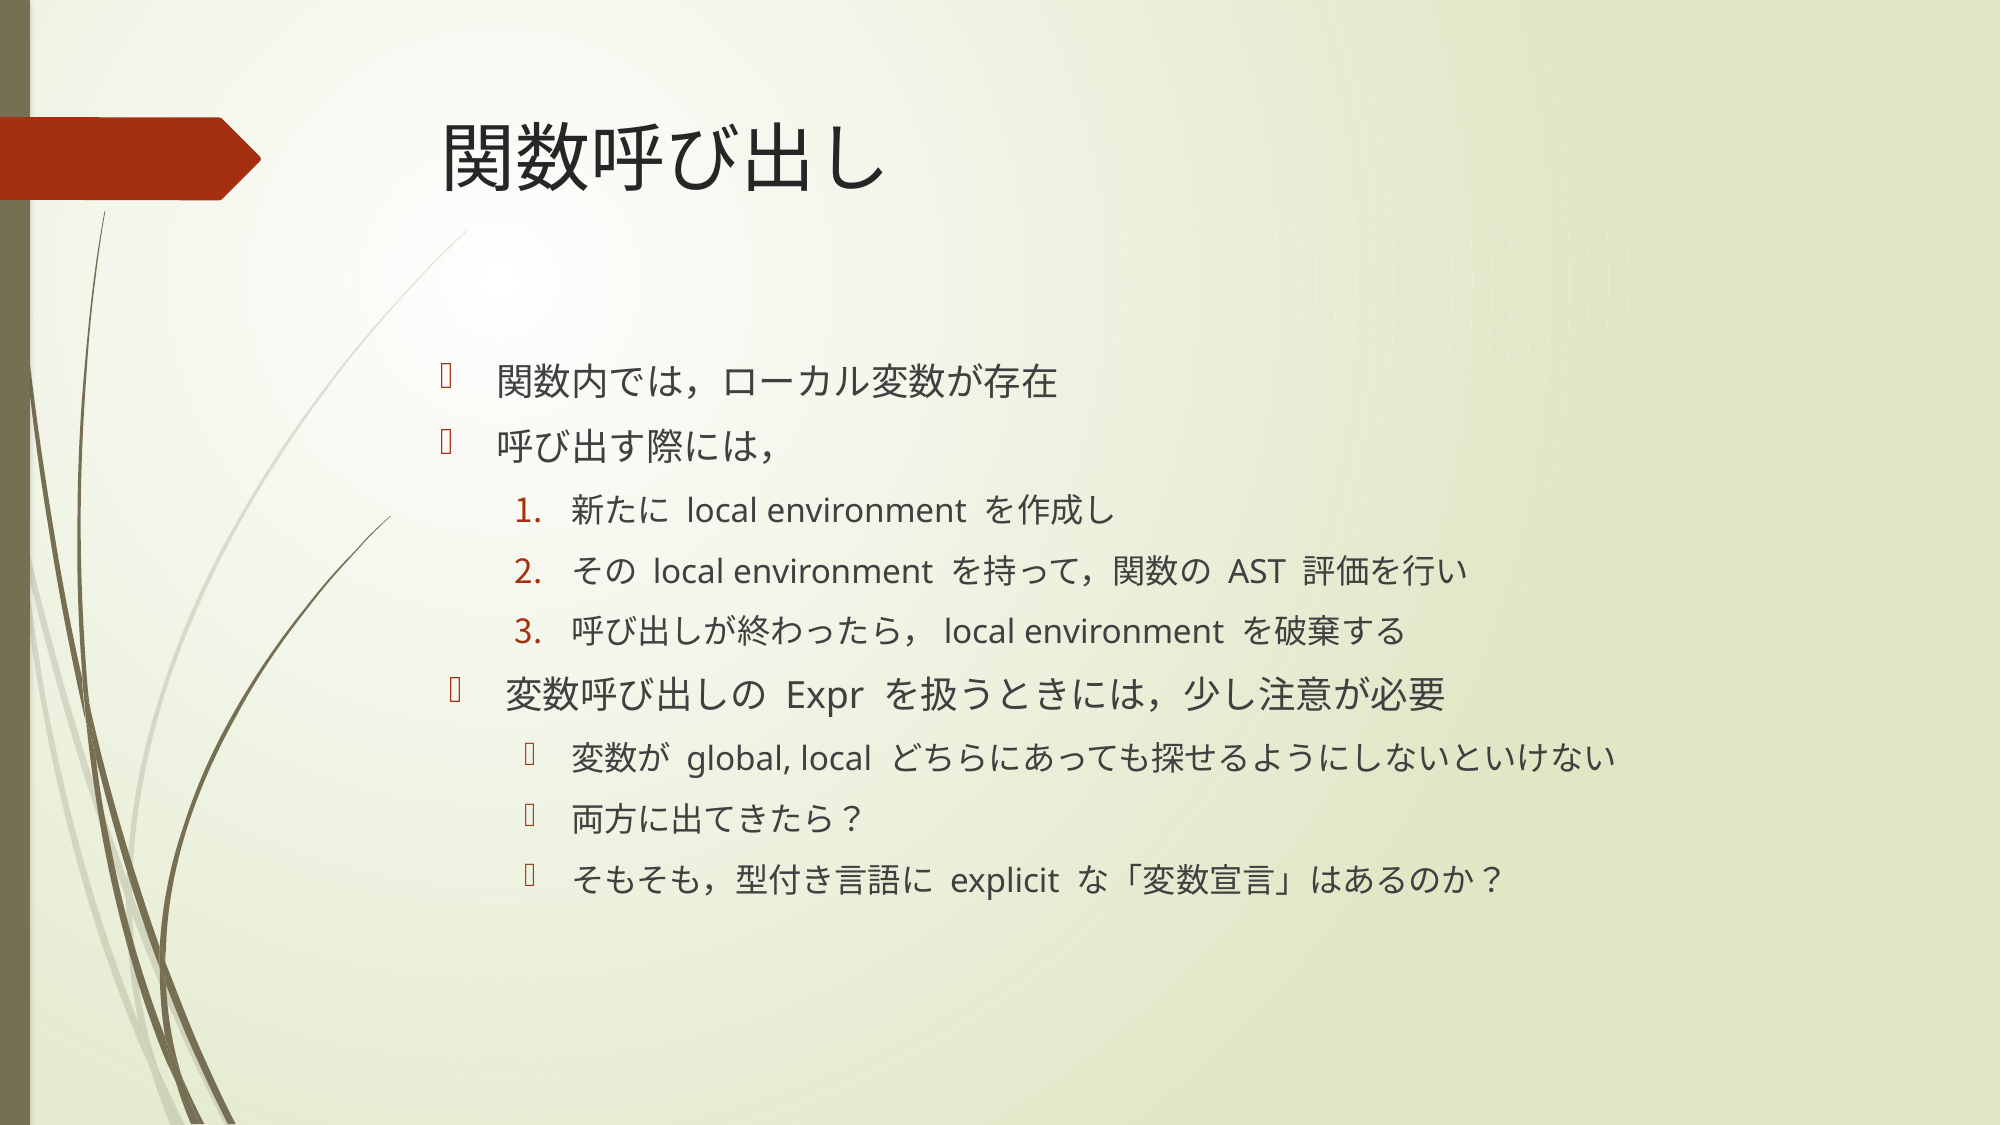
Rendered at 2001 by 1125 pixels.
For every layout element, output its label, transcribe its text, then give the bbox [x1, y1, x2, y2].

list 関数内では，ローカル変数が存在 呼び出す際には， 新たに local environment を作成し その local environment を持って，関数の AST 評価を行い 呼び出しが終わったら，local environment を破棄する 変数呼び出しの Expr を扱うときには，少し注意が必要 変数が global, local どちらにあっても探せるようにしないといけない 両方に出てきたら？ そもそも，型付き言語に explicit な「変数宣言」はあるのか？ [424, 350, 1888, 970]
title 関数呼び出し [425, 102, 1888, 313]
